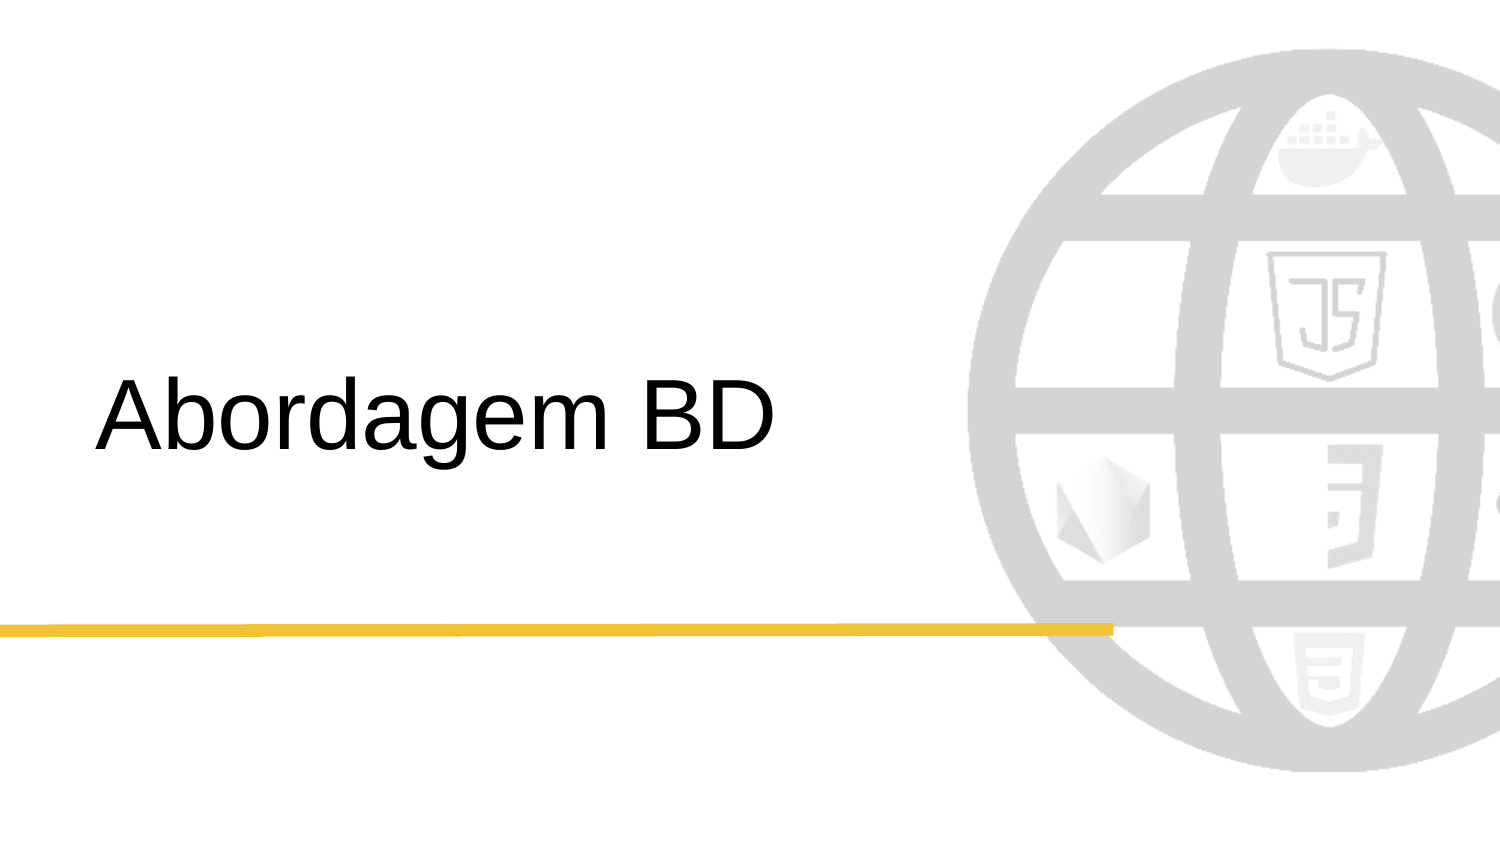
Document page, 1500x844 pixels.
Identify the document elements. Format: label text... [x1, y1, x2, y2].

title Abordagem BD [80, 73, 1125, 745]
